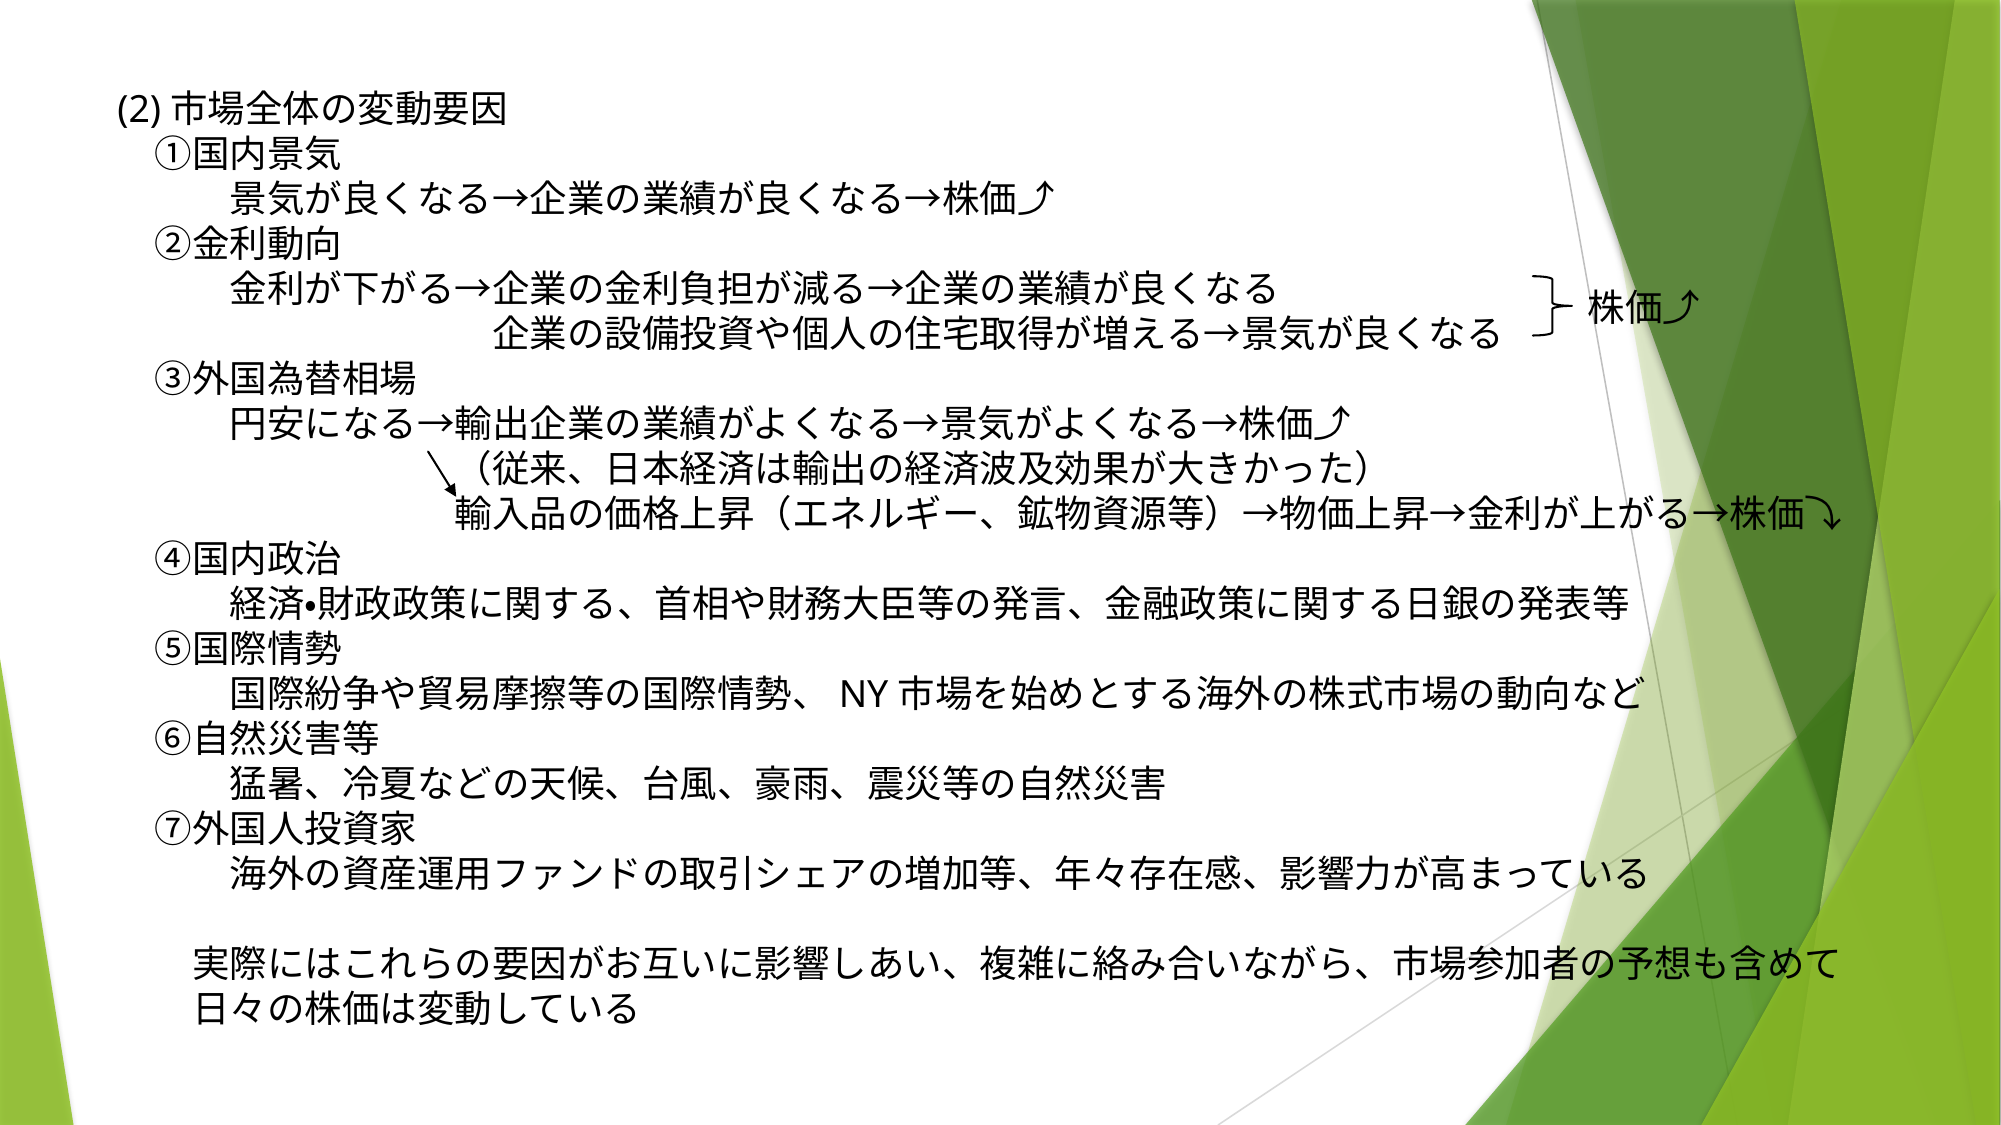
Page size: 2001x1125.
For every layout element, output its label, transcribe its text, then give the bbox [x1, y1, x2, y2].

text_box 株価⤴ [1572, 276, 1715, 336]
text_box [1531, 275, 1572, 337]
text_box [427, 451, 457, 498]
text_box (2)市場全体の変動要因 ①国内景気 景気が良くなる→企業の業績が良くなる→株価⤴ ②金利動向 金利が下がる→企業の金利負担が減る→企業の業績が良くなる 企業の設備投資や個人の住宅取得が増える→景気が良くなる ③外国為替相場 円安になる→輸出企業の業績がよくなる→景気がよくなる→株価⤴ （従来、日本経済は輸出の経済波及効果が大きかった） 輸入品の価格上昇（エネルギー、鉱物資源等）→物価上昇→金利が上がる→株価⤵ ④国内政治 経済・財政政策に関する、首相や財務大臣等の発言、金融政策に関する日銀の発表等 ⑤国際情勢 国際紛争や貿易摩擦等の国際情勢、NY市場を始めとする海外の株式市場の動向など ⑥自然災害等 猛暑、冷夏などの天候、台風、豪雨、震災等の自然災害 ⑦外国人投資家 海外の資産運用ファンドの取引シェアの増加等、年々存在感、影響力が高まっている 実際にはこれらの要因がお互いに影響しあい、複雑に絡み合いながら、市場参加者の予想も含めて 日々の株価は変動している [102, 77, 2000, 1083]
